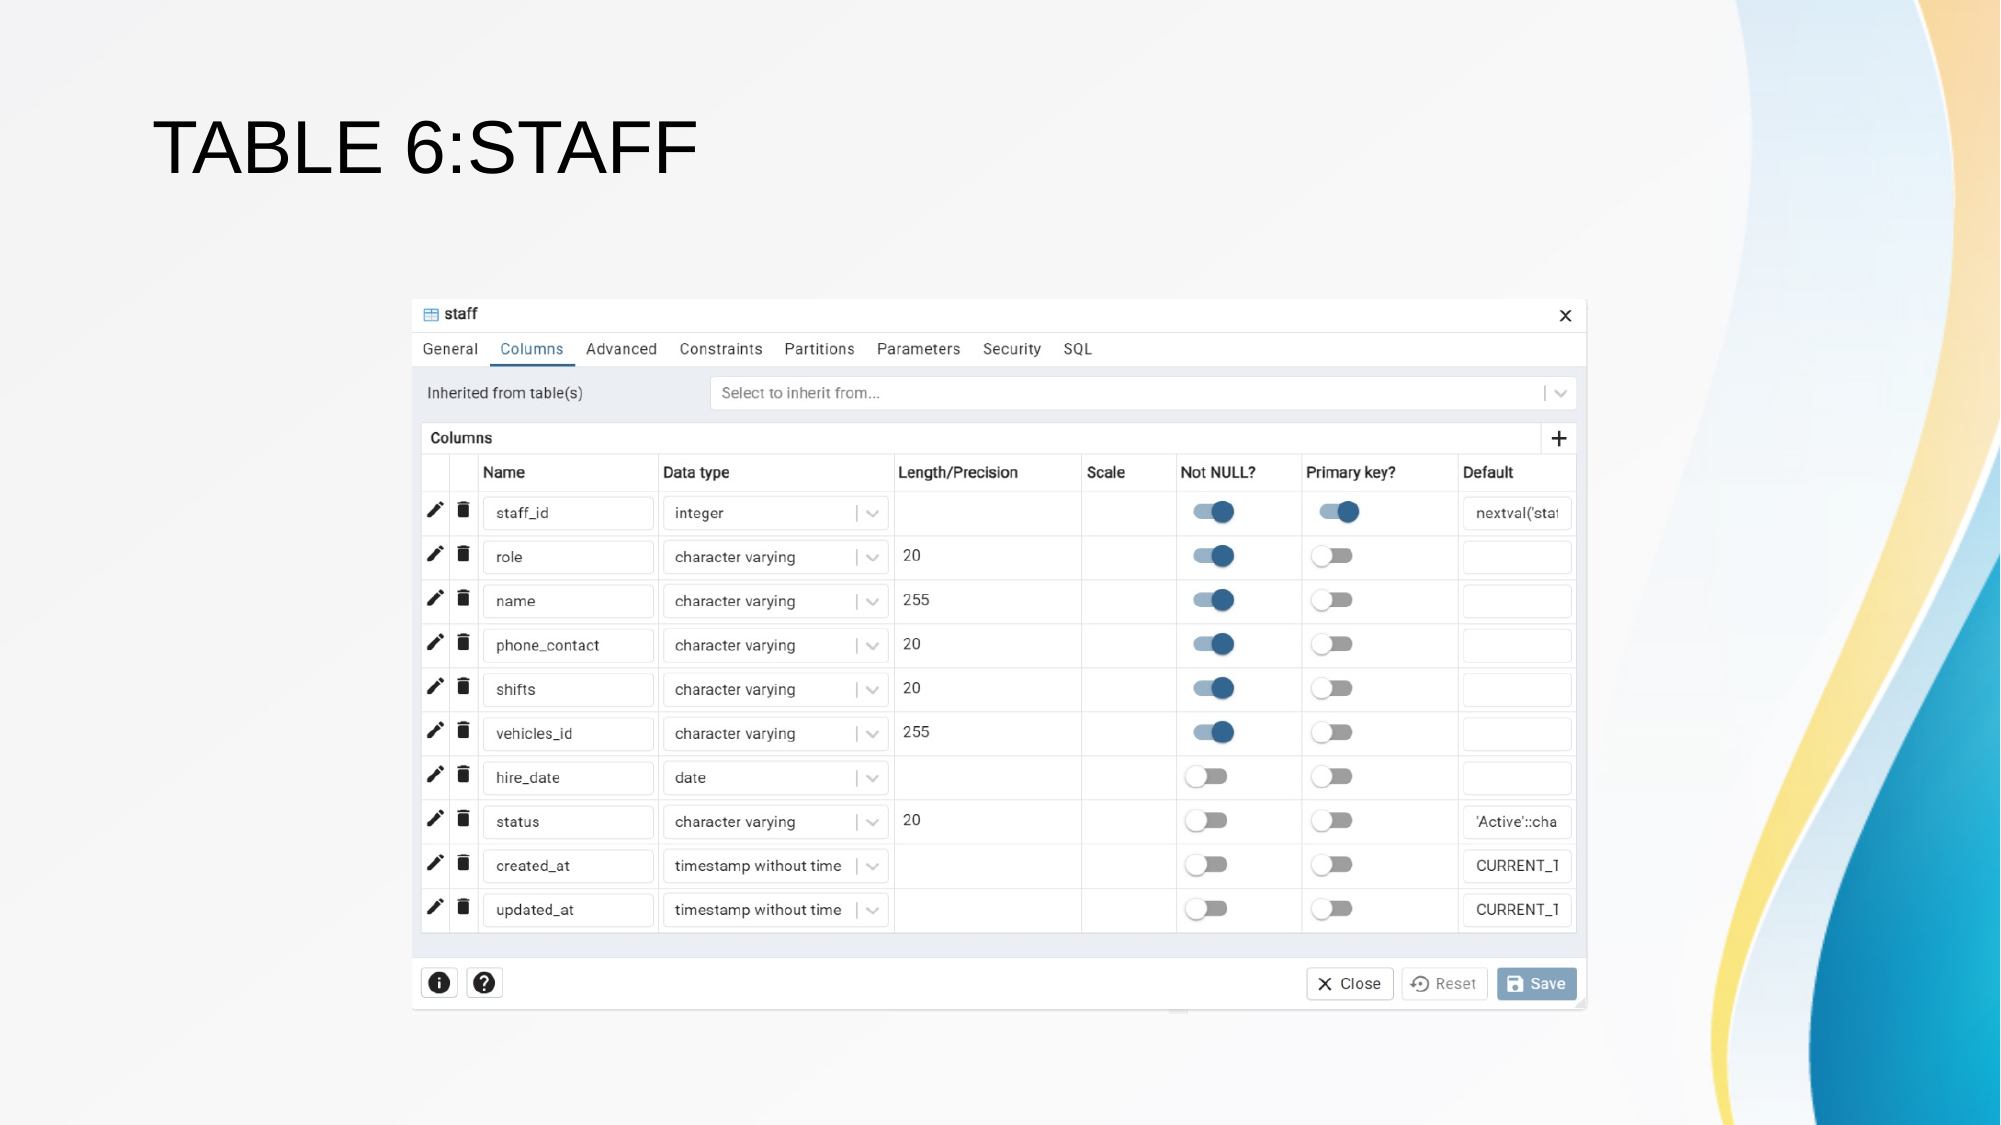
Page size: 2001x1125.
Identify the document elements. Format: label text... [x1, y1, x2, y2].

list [412, 299, 1588, 1014]
title TABLE 6:STAFF [137, 59, 1001, 228]
picture [0, 0, 2001, 1125]
